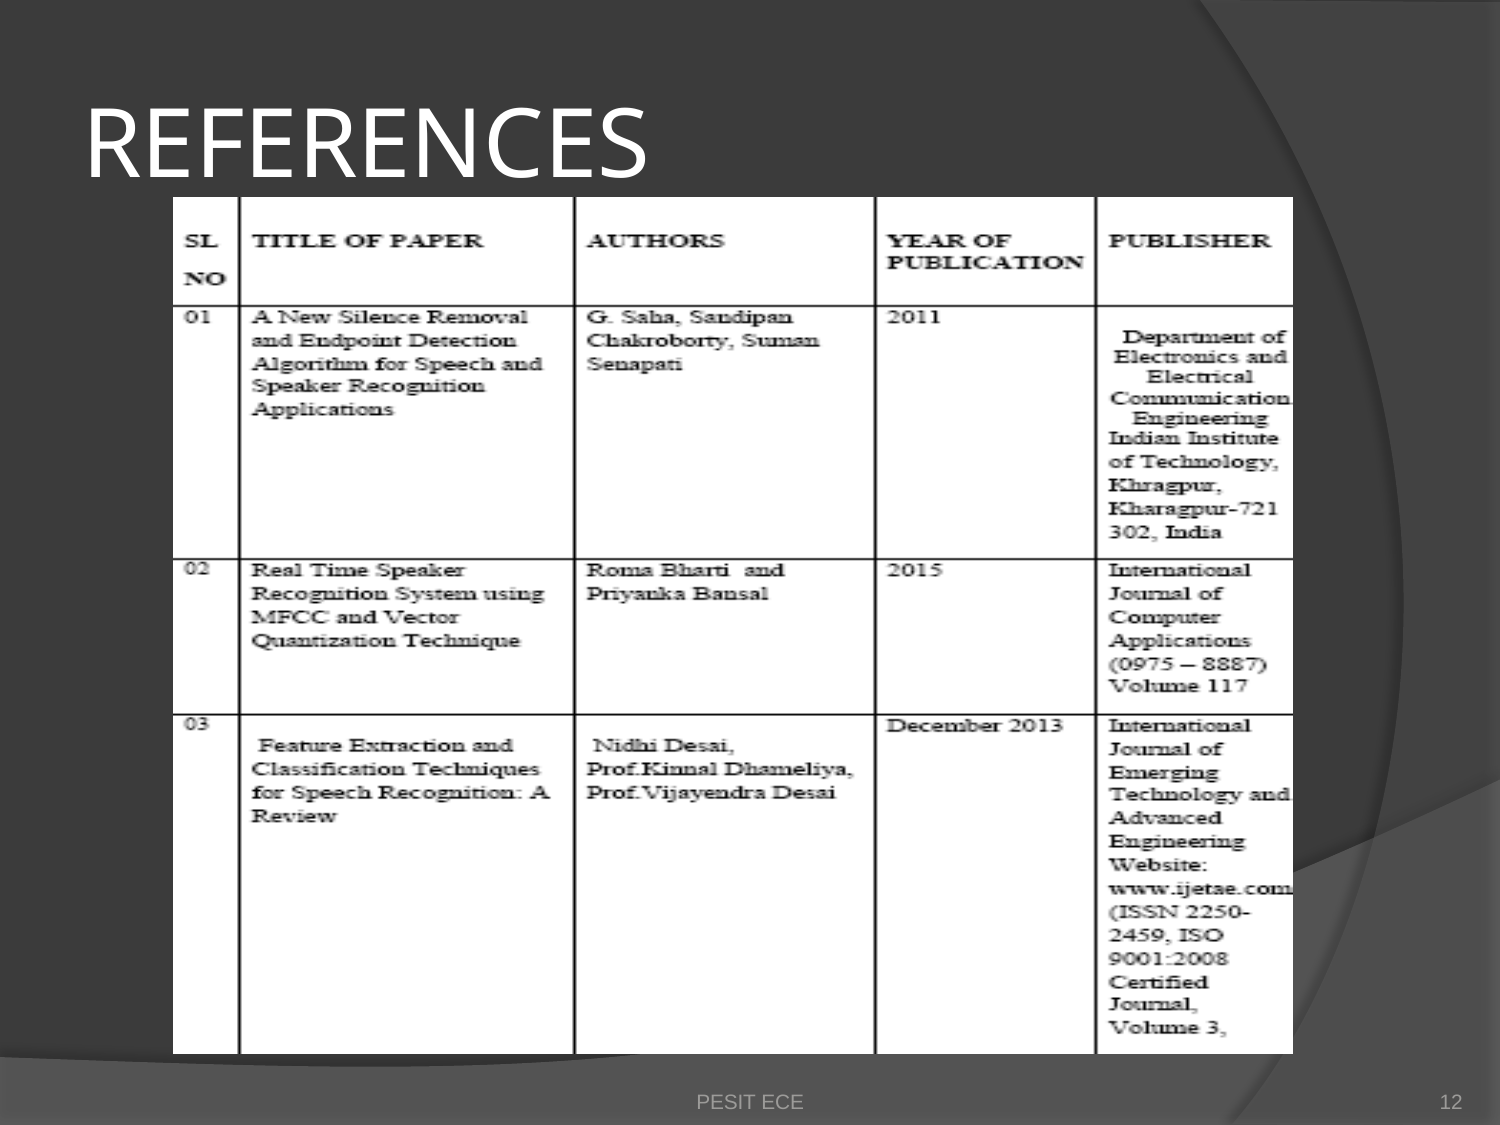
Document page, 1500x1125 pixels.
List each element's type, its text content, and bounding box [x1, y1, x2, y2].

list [172, 197, 1293, 1054]
footer PESIT ECE [512, 1066, 988, 1114]
slide_number 12 [1337, 1053, 1463, 1114]
title REFERENCES [75, 45, 1300, 233]
